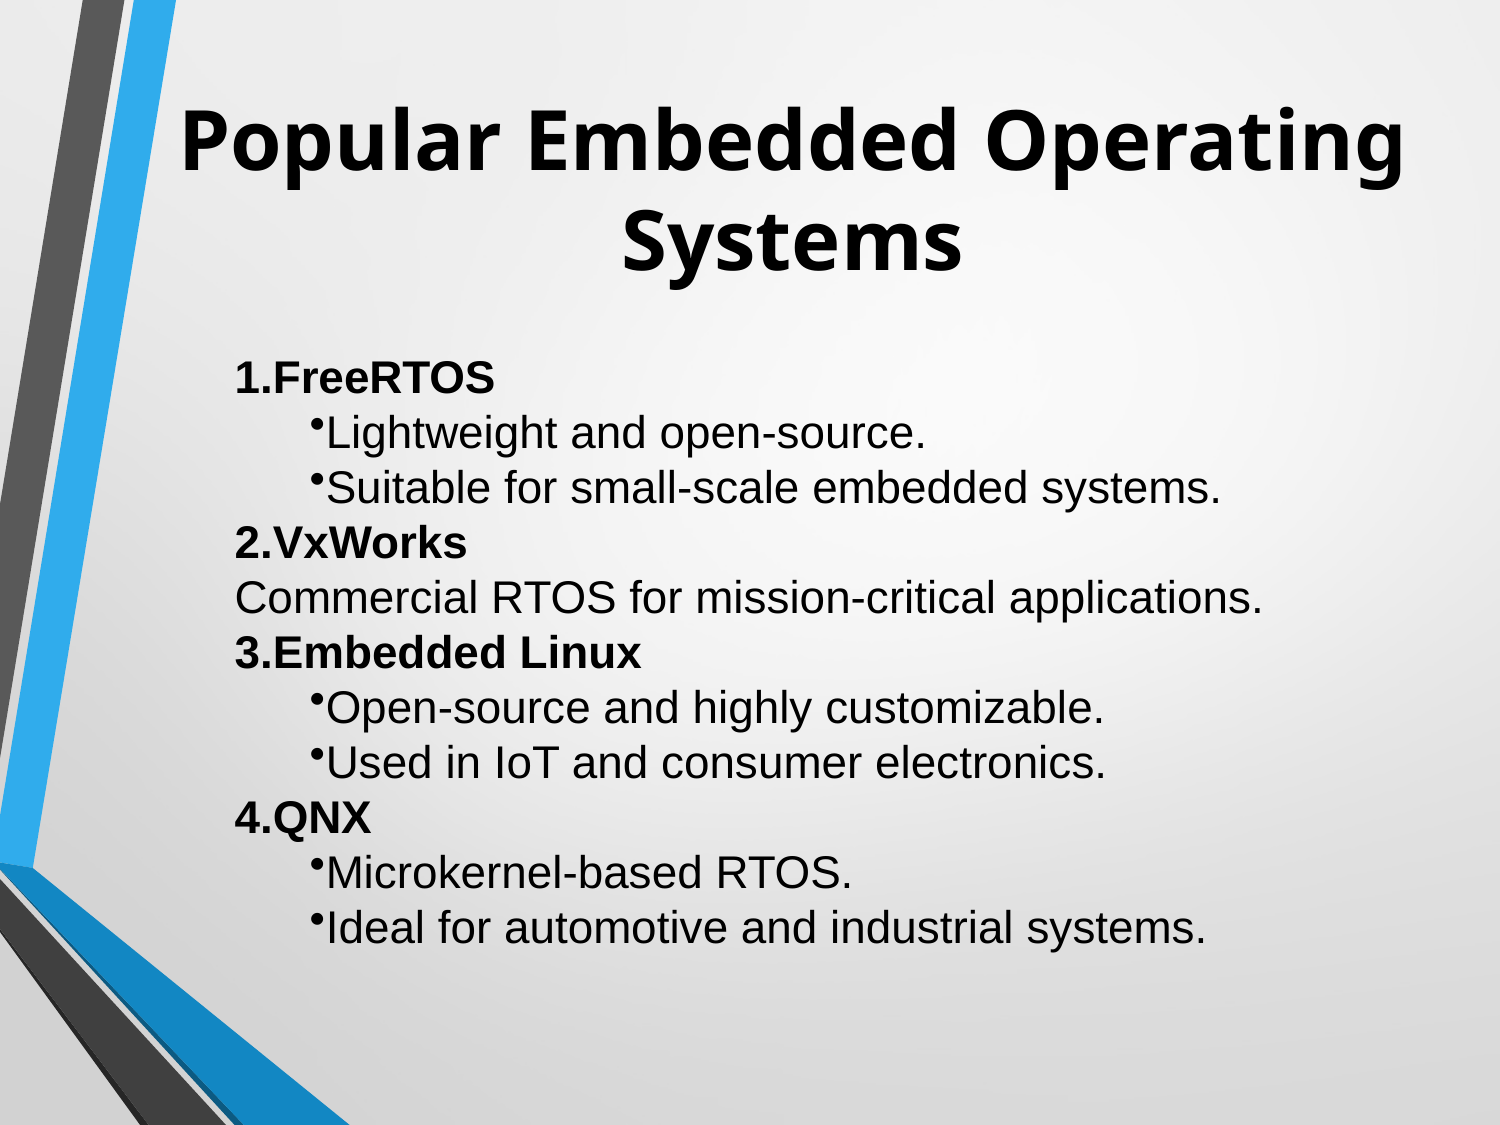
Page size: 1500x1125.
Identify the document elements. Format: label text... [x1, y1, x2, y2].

title Popular Embedded Operating Systems [161, 75, 1425, 400]
text_box FreeRTOS Lightweight and open-source. Suitable for small-scale embedded systems. VxWorks Commercial RTOS for mission-critical applications. Embedded Linux Open-source and highly customizable. Used in IoT and consumer electronics. QNX Microkernel-based RTOS. Ideal for automotive and industrial systems. [219, 725, 1281, 1015]
text_box [137, 649, 1500, 725]
text_box FreeRTOS Lightweight and open-source. Suitable for small-scale embedded systems. VxWorks Commercial RTOS for mission-critical applications. Embedded Linux Open-source and highly customizable. Used in IoT and consumer electronics. QNX Microkernel-based RTOS. Ideal for automotive and industrial systems. [219, 285, 1281, 649]
